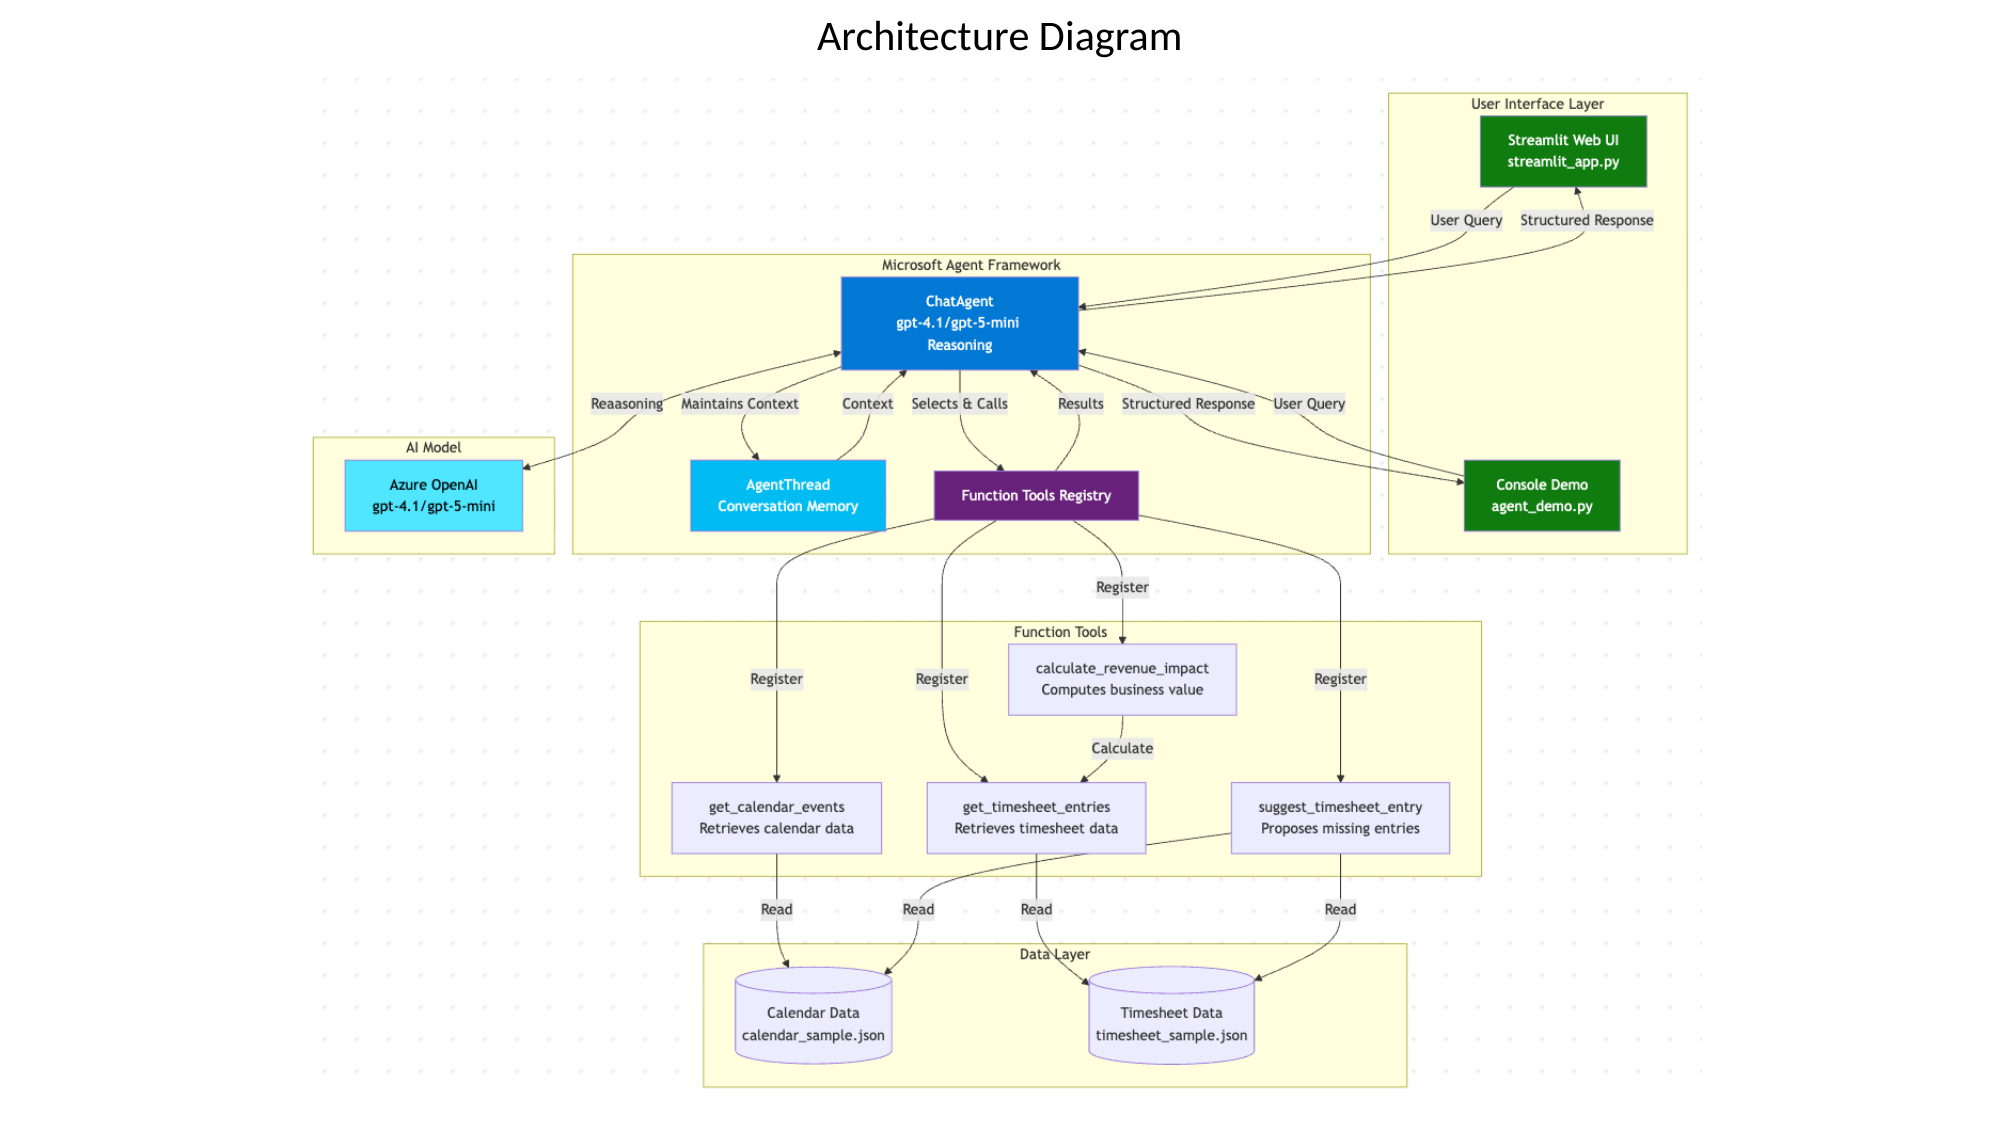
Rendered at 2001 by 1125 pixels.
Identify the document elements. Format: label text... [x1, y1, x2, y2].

picture [298, 78, 1702, 1099]
title Architecture Diagram [324, 0, 1675, 67]
